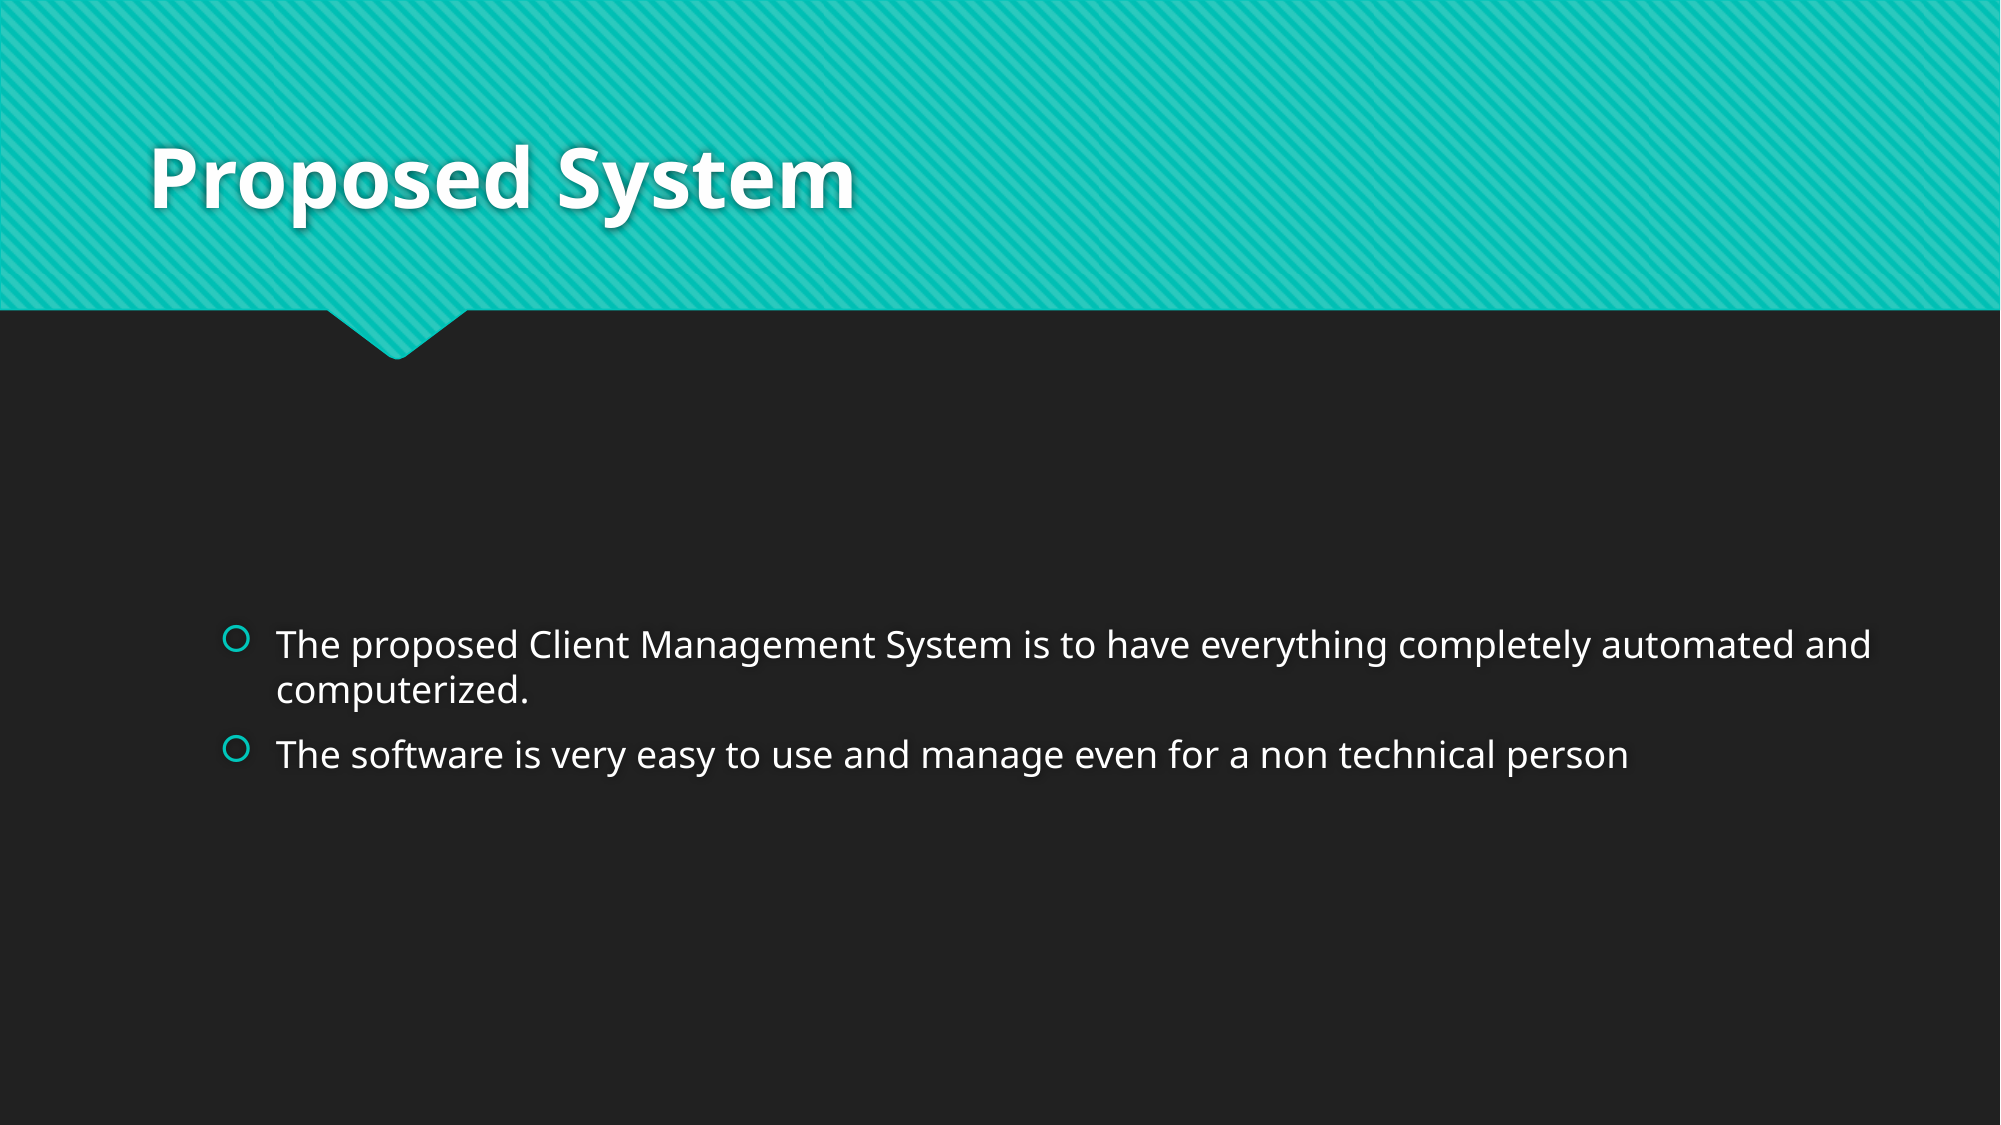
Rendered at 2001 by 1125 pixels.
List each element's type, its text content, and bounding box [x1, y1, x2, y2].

title Proposed System [132, 73, 1868, 233]
list The proposed Client Management System is to have everything completely automated and computerized. The software is very easy to use and manage even for a non technical person [204, 455, 1936, 1052]
